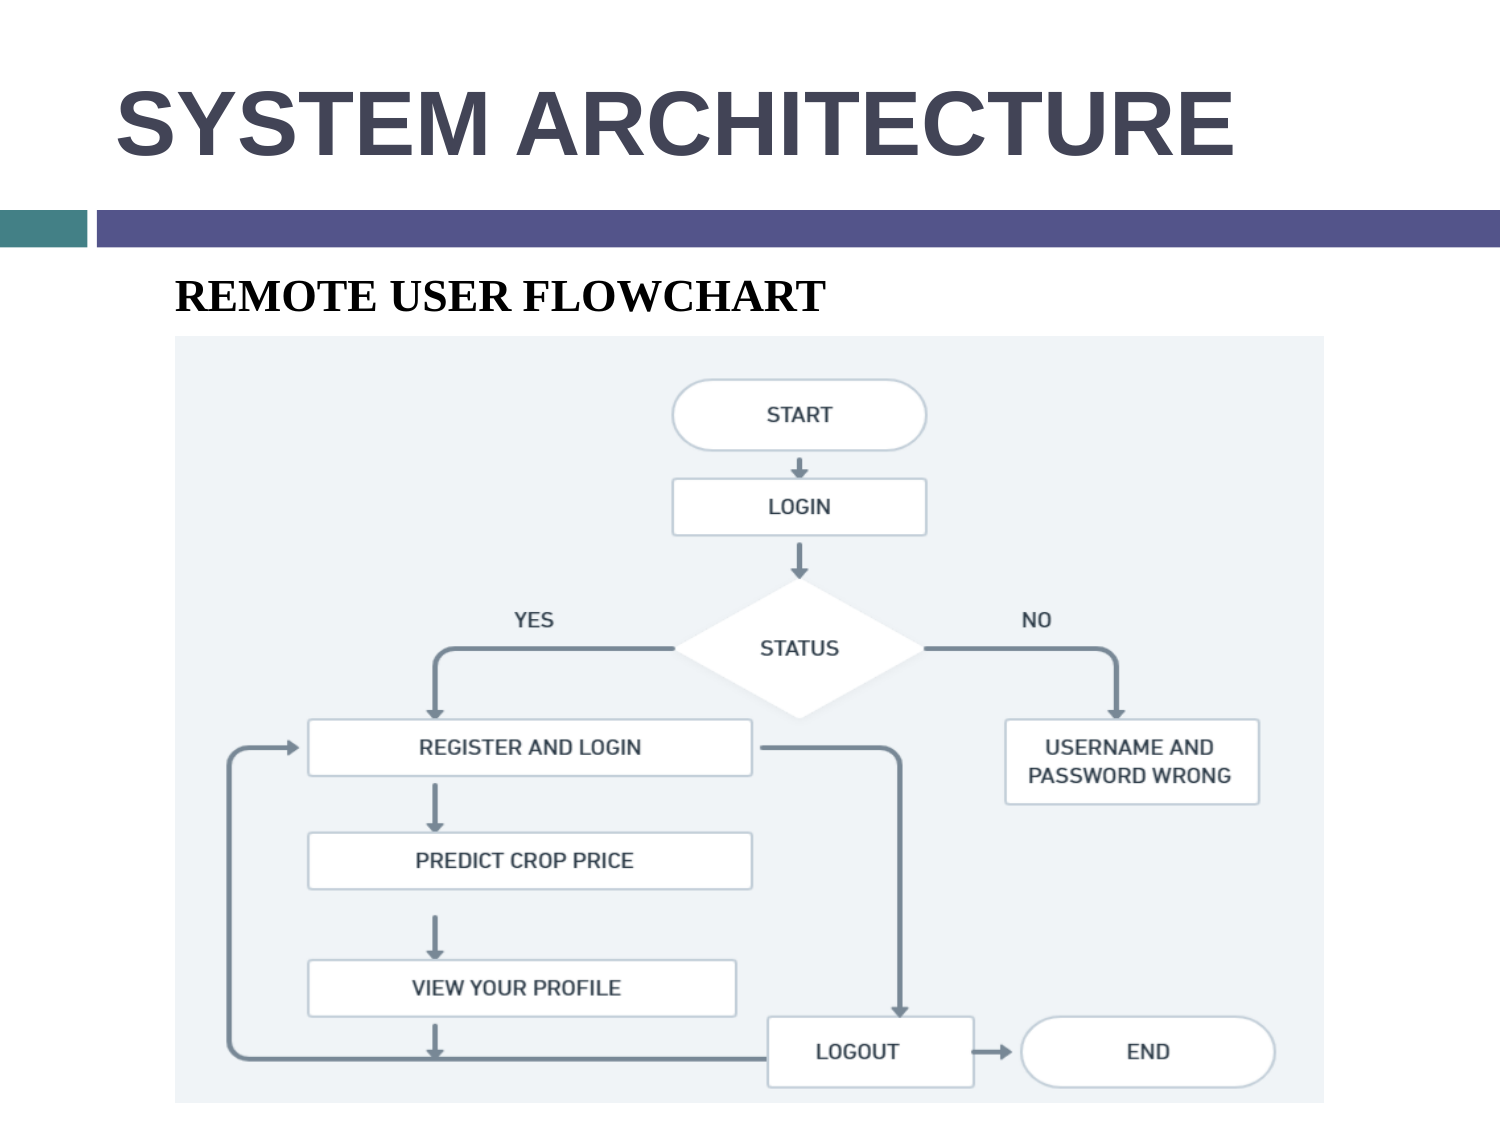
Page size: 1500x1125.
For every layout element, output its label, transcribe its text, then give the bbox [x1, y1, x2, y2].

picture [175, 336, 1325, 1103]
text_box REMOTE USER FLOWCHART [159, 250, 1480, 336]
title SYSTEM ARCHITECTURE [100, 37, 1438, 200]
